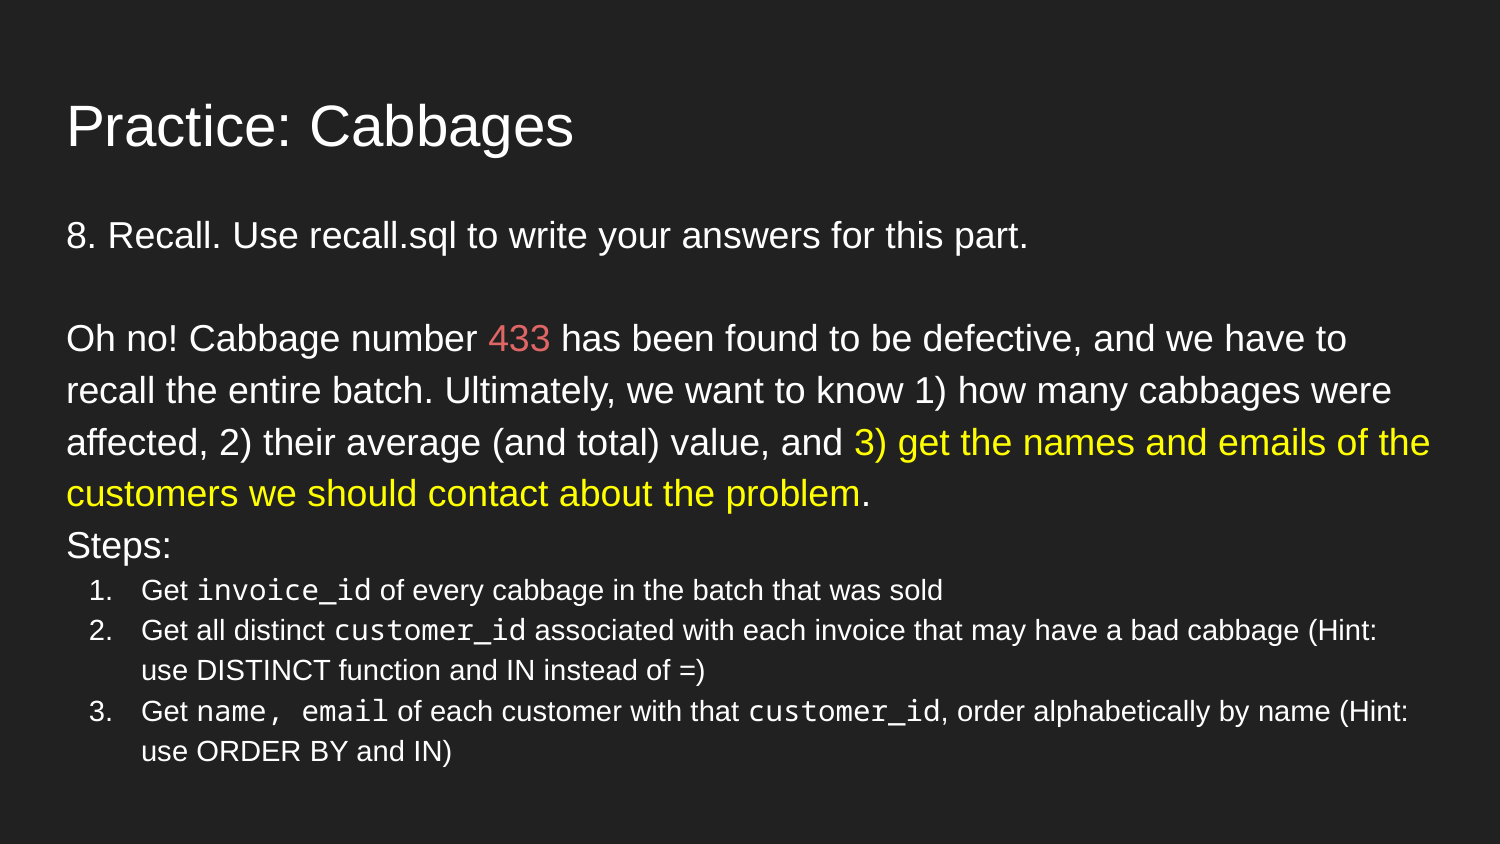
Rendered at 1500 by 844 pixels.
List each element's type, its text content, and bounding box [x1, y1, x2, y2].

list 8. Recall. Use recall.sql to write your answers for this part. Oh no! Cabbage number 433 has been found to be defective, and we have to recall the entire batch. Ultimately, we want to know 1) how many cabbages were affected, 2) their average (and total) value, and 3) get the names and emails of the customers we should contact about the problem. Steps: Get invoice_id of every cabbage in the batch that was sold Get all distinct customer_id associated with each invoice that may have a bad cabbage (Hint: use DISTINCT function and IN instead of =) Get name, email of each customer with that customer_id, order alphabetically by name (Hint: use ORDER BY and IN) [51, 189, 1449, 750]
title Practice: Cabbages [51, 72, 1449, 167]
